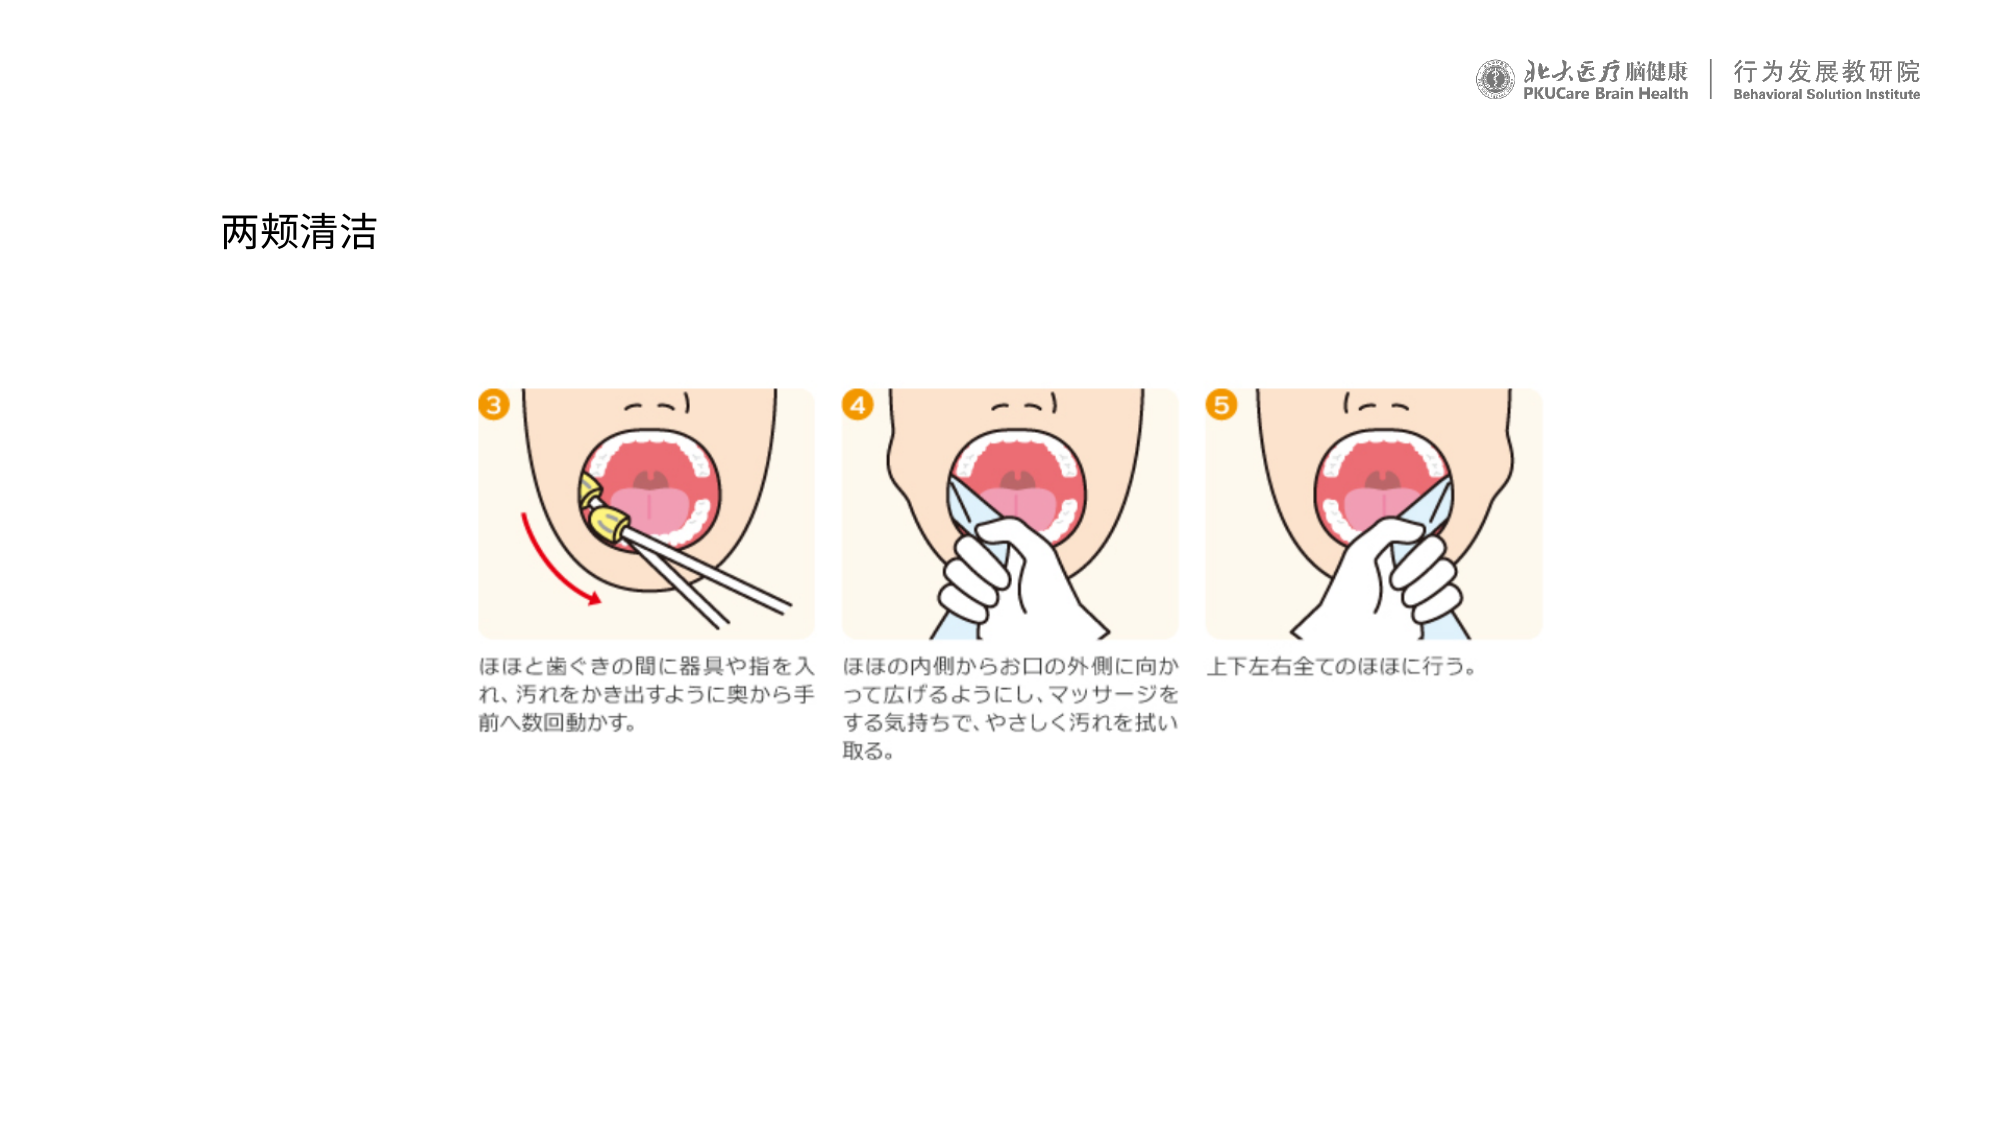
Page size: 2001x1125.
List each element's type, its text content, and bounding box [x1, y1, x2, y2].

picture [442, 362, 1558, 762]
text_box 两颊清洁 [205, 199, 394, 262]
picture [1476, 59, 1920, 99]
